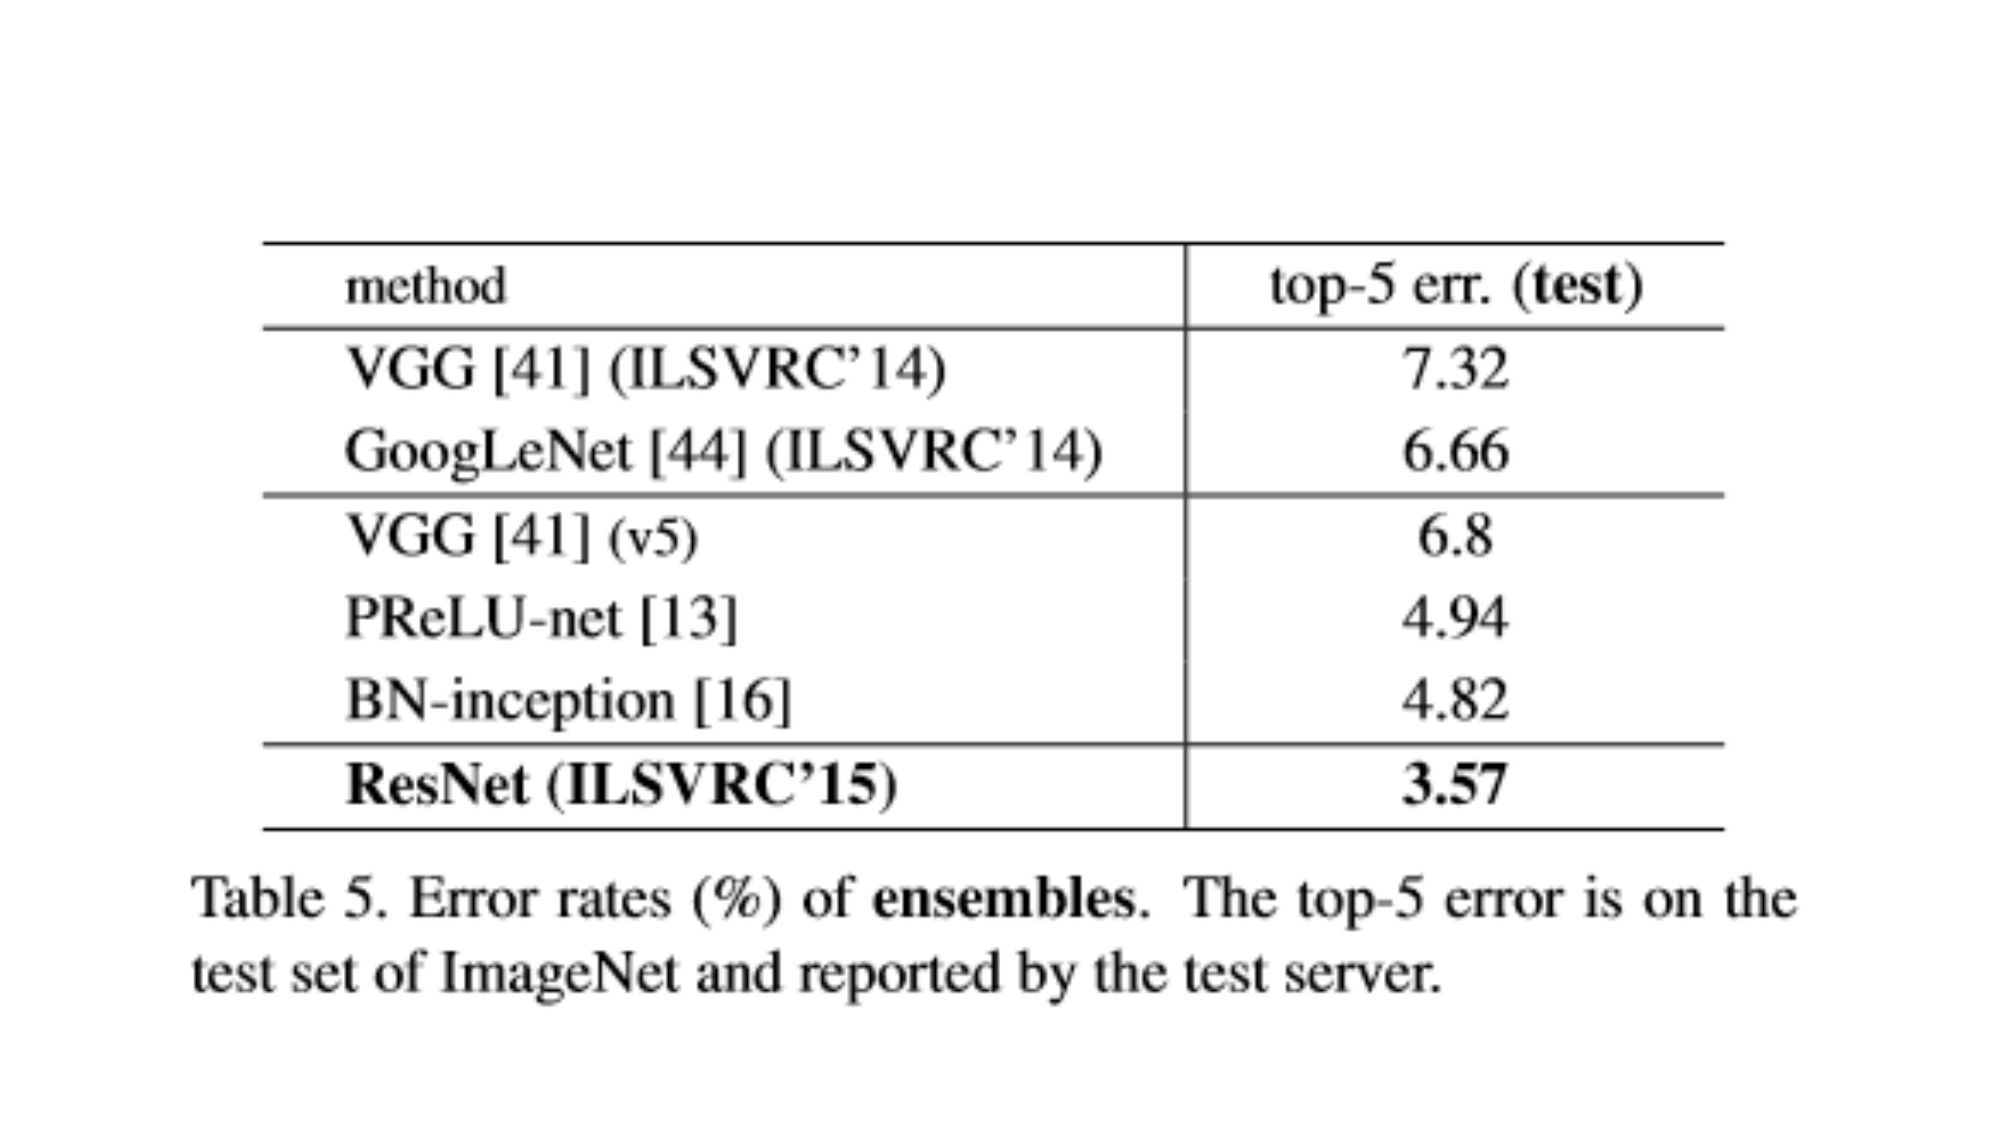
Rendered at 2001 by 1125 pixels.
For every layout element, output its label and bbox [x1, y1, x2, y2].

picture [171, 219, 1828, 1014]
